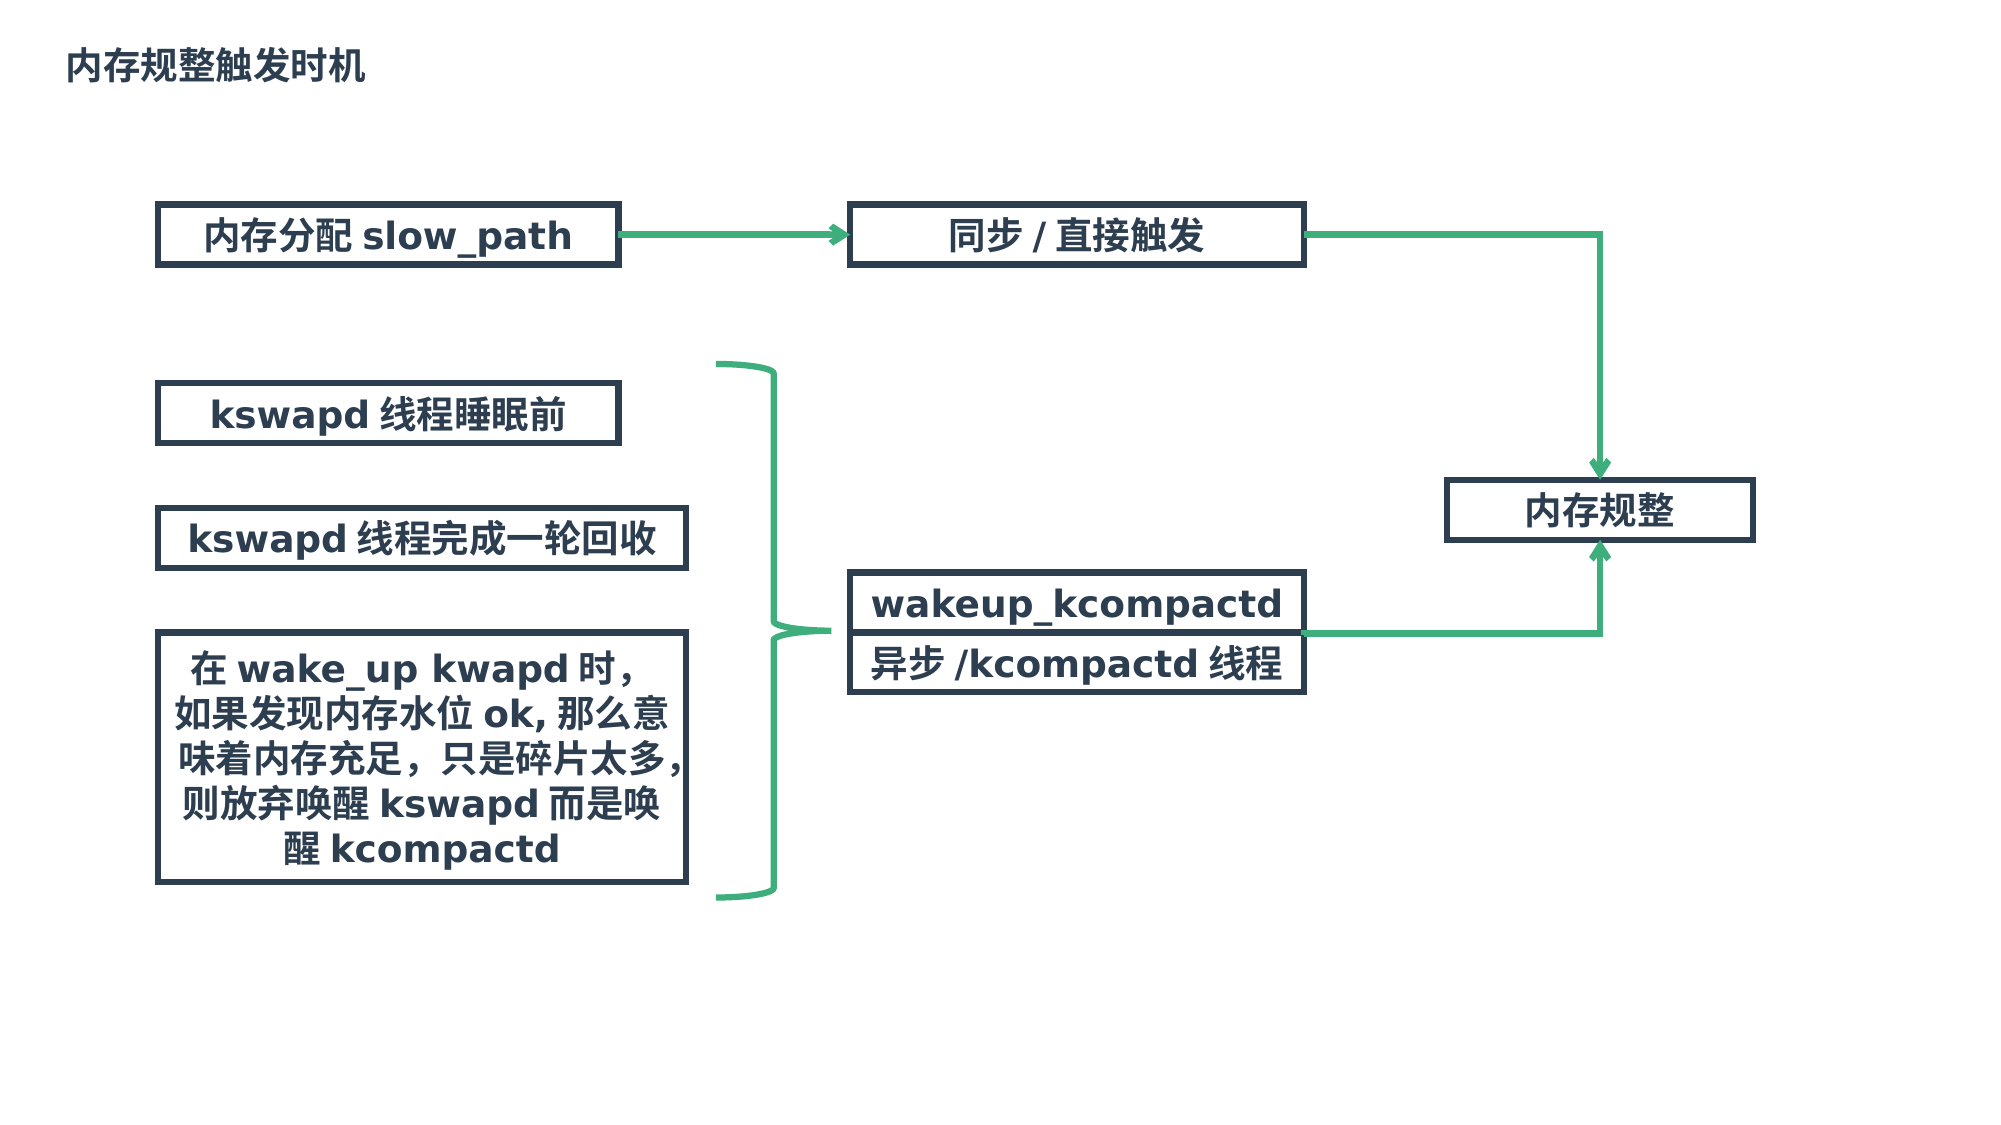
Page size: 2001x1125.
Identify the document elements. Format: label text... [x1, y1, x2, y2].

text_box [1303, 539, 1601, 634]
text_box 内存规整 [1446, 479, 1754, 541]
text_box [715, 363, 832, 899]
text_box 内存分配slow_path [157, 204, 619, 266]
text_box kswapd线程完成一轮回收 [157, 507, 687, 569]
text_box 内存规整触发时机 [50, 34, 381, 95]
text_box 在wake_up kwapd时，如果发现内存水位ok,那么意味着内存充足，只是碎片太多，则放弃唤醒kswapd而是唤醒kcompactd [157, 631, 687, 883]
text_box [1303, 234, 1601, 480]
text_box 同步/直接触发 [849, 204, 1305, 266]
text_box kswapd线程睡眠前 [157, 382, 619, 444]
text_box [850, 572, 1304, 693]
